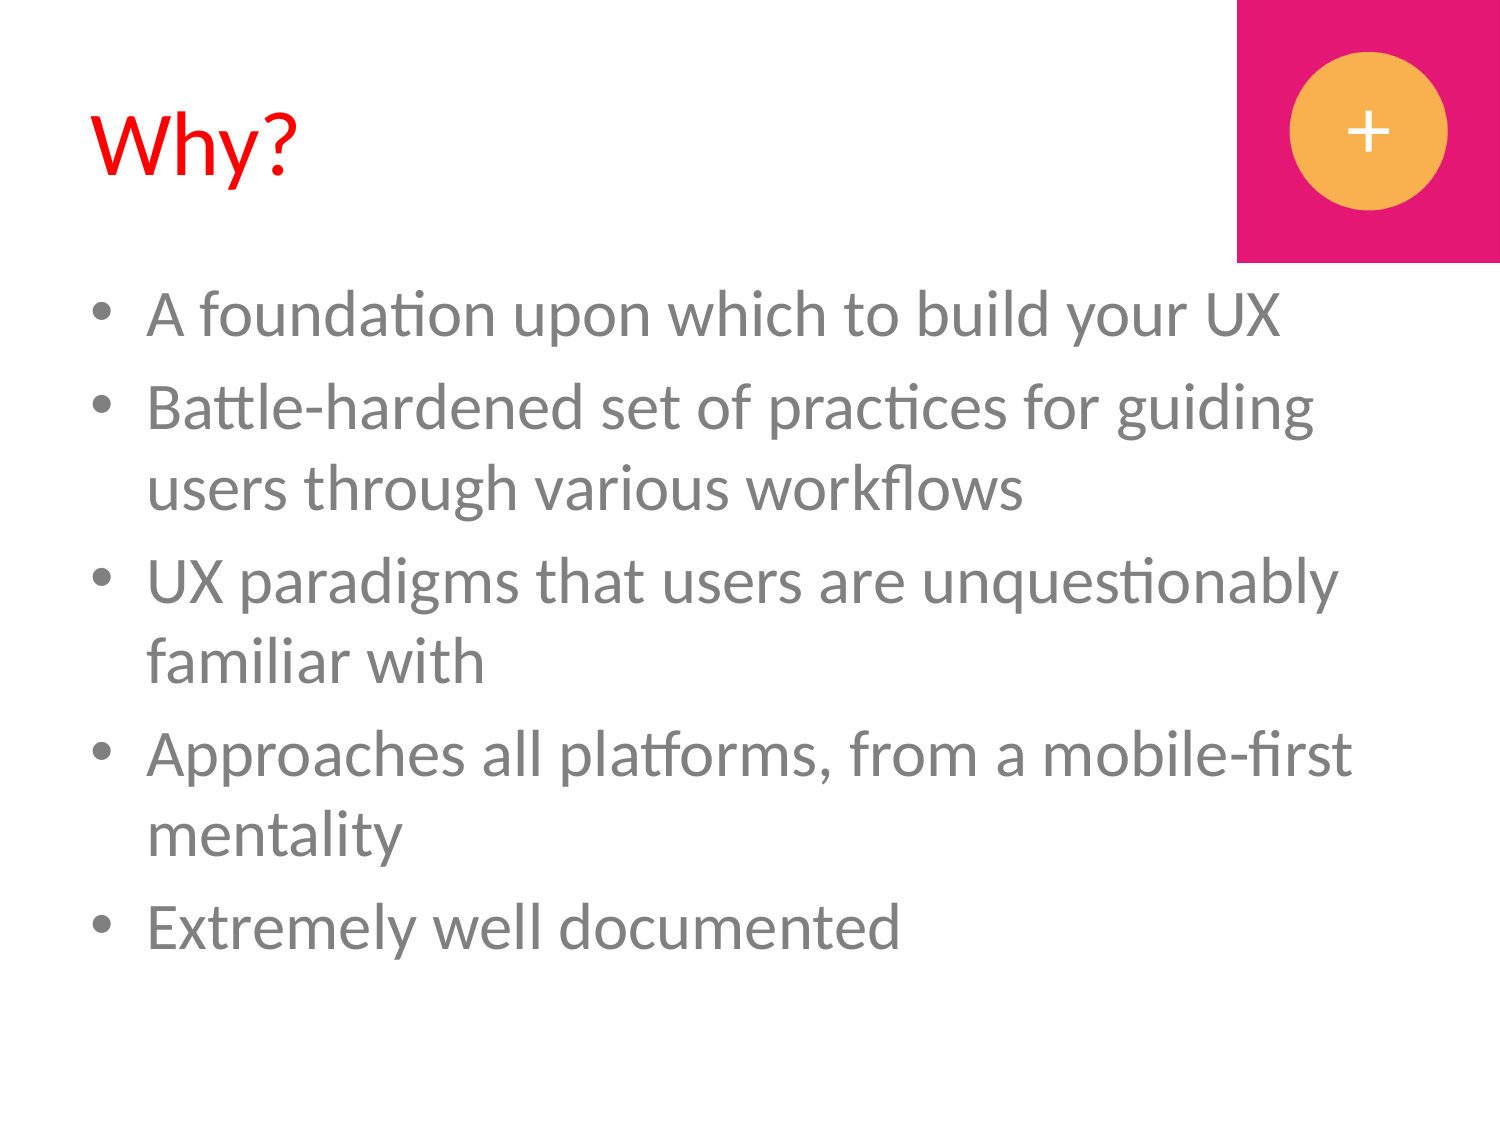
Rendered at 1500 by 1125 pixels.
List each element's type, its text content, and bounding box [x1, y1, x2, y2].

list A foundation upon which to build your UX Battle-hardened set of practices for guiding users through various workflows UX paradigms that users are unquestionably familiar with Approaches all platforms, from a mobile-first mentality Extremely well documented [75, 262, 1425, 1005]
title Why? [75, 45, 1232, 233]
picture [1237, 0, 1500, 263]
